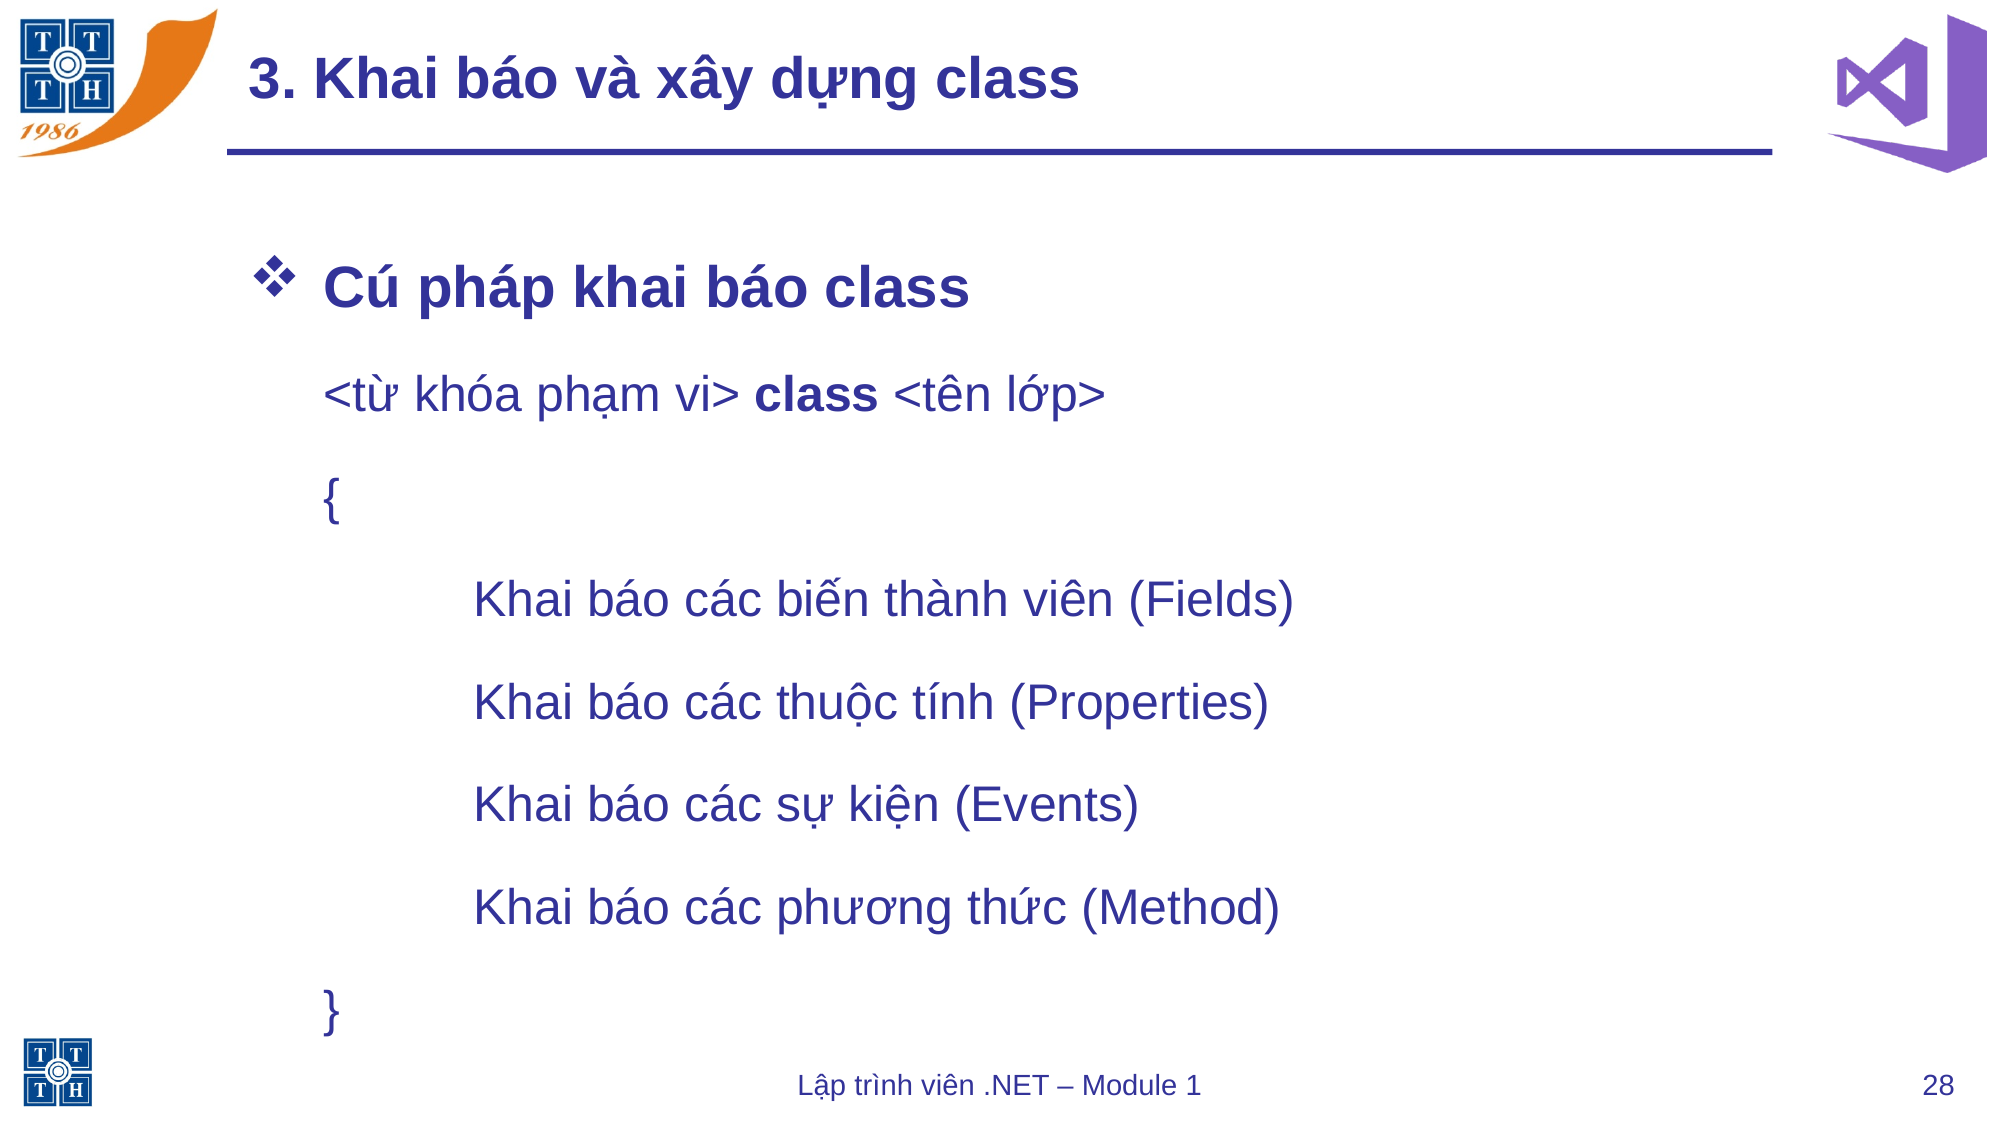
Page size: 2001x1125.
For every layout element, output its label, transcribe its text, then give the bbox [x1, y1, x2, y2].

text_box Cú pháp khai báo class <từ khóa phạm vi> class <tên lớp> { Khai báo các biến thành viên (Fields) Khai báo các thuộc tính (Properties) Khai báo các sự kiện (Events) Khai báo các phương thức (Method) } [233, 206, 1778, 1044]
picture [16, 7, 219, 158]
picture [1827, 14, 1987, 173]
picture [23, 1037, 93, 1107]
title 3. Khai báo và xây dựng class [233, 40, 1796, 126]
